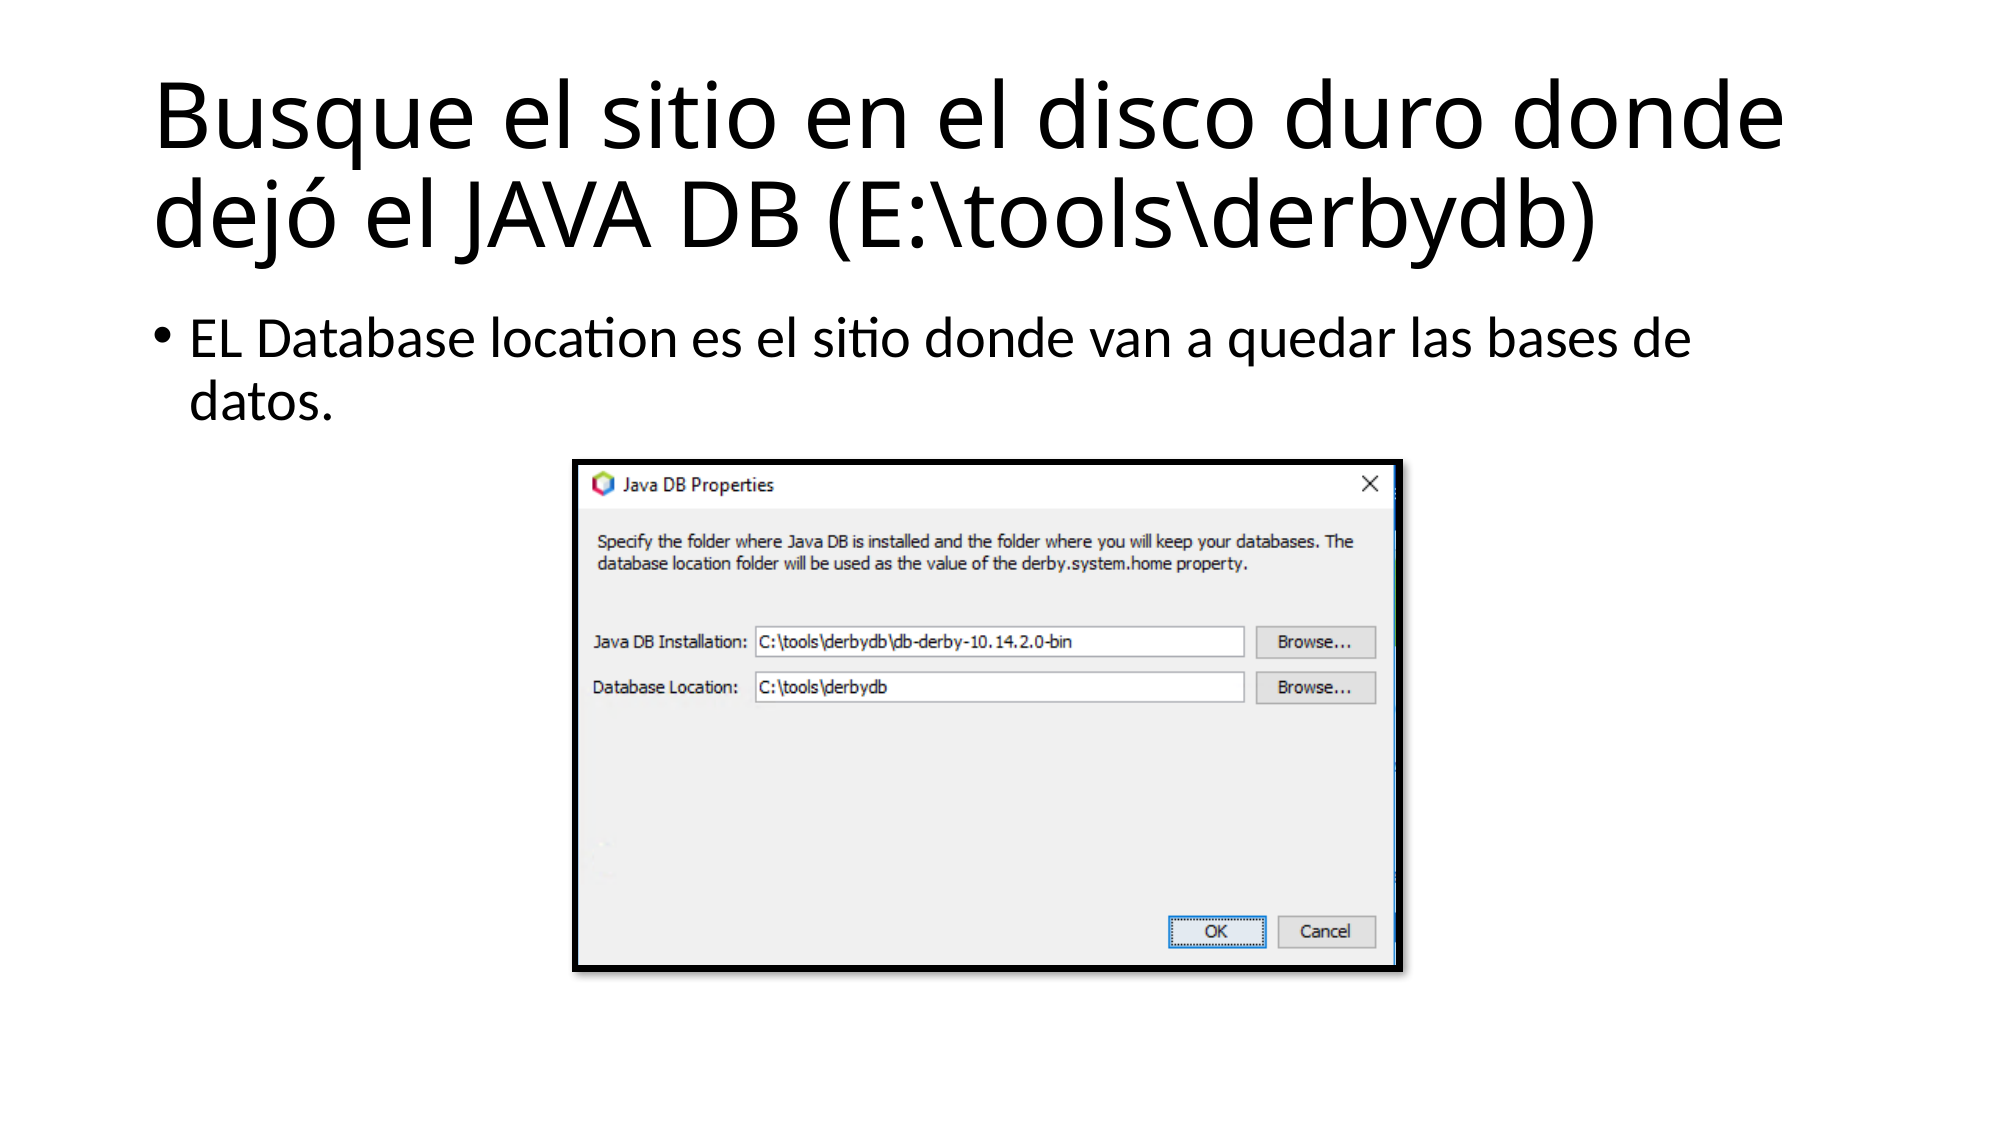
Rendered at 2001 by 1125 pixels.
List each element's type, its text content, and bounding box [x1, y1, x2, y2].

list EL Database location es el sitio donde van a quedar las bases de datos. [137, 299, 1863, 1014]
picture [577, 465, 1397, 966]
title Busque el sitio en el disco duro donde dejó el JAVA DB (E:\tools\derbydb) [137, 59, 1863, 278]
